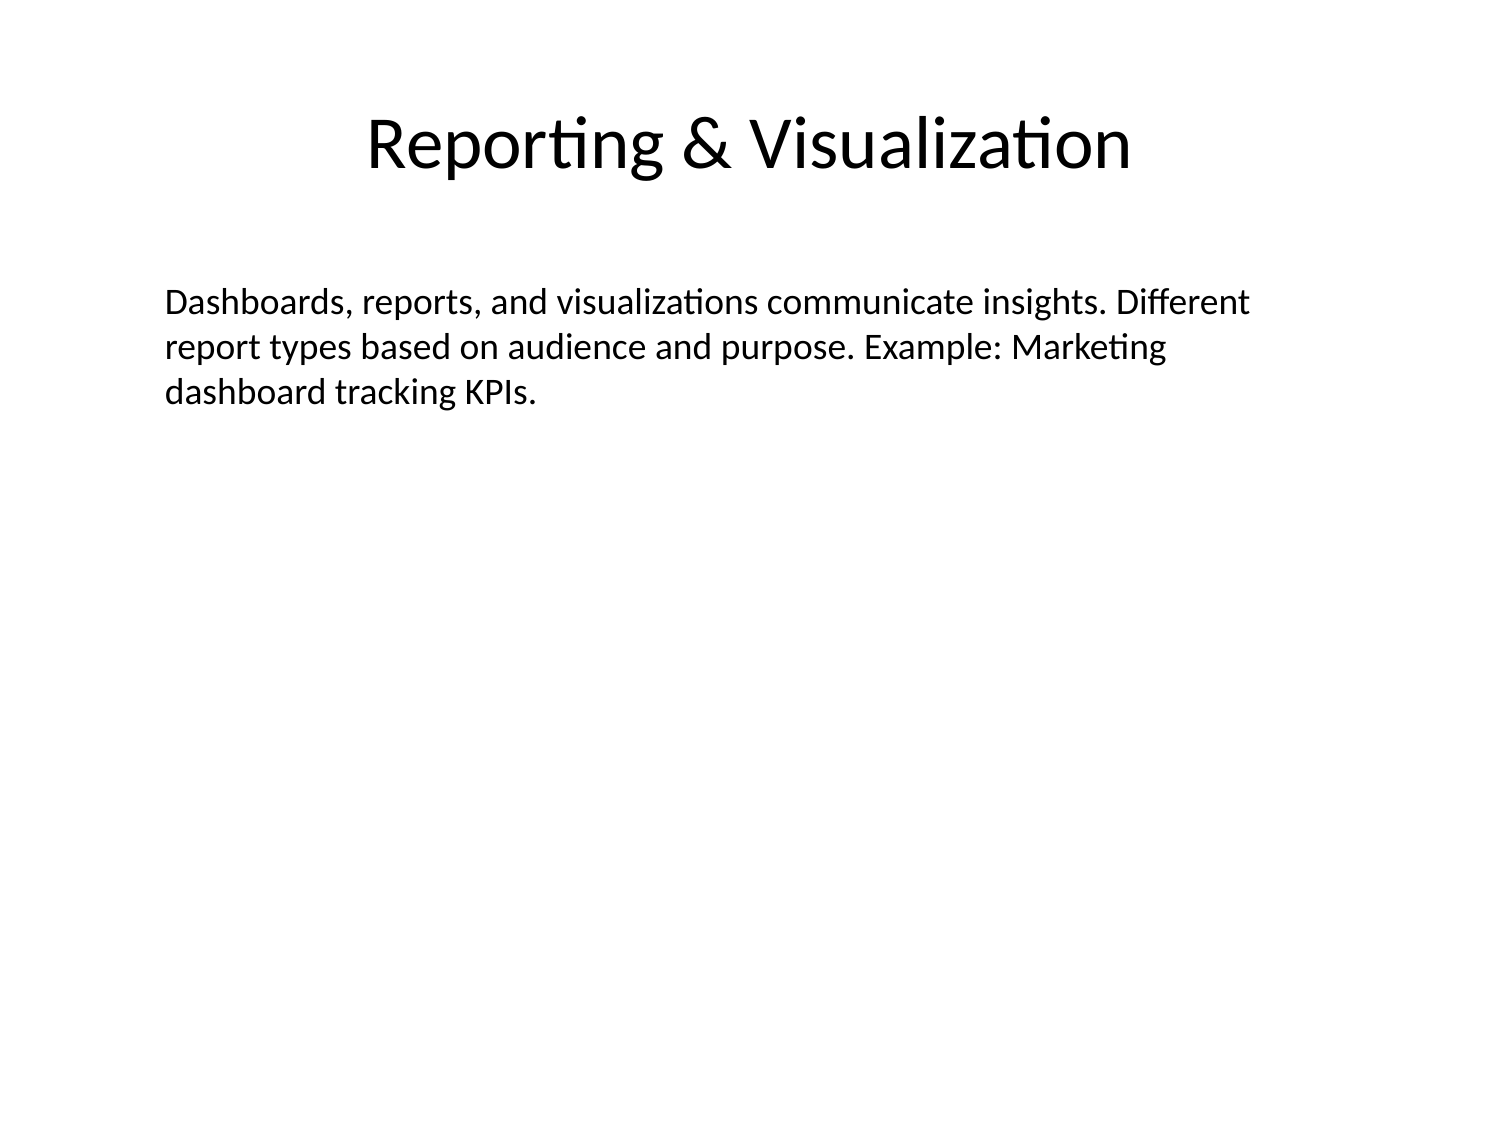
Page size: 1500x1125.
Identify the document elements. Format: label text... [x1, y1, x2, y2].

text_box Dashboards, reports, and visualizations communicate insights. Different report types based on audience and purpose. Example: Marketing dashboard tracking KPIs. [149, 224, 1350, 420]
title Reporting & Visualization [75, 45, 1425, 233]
